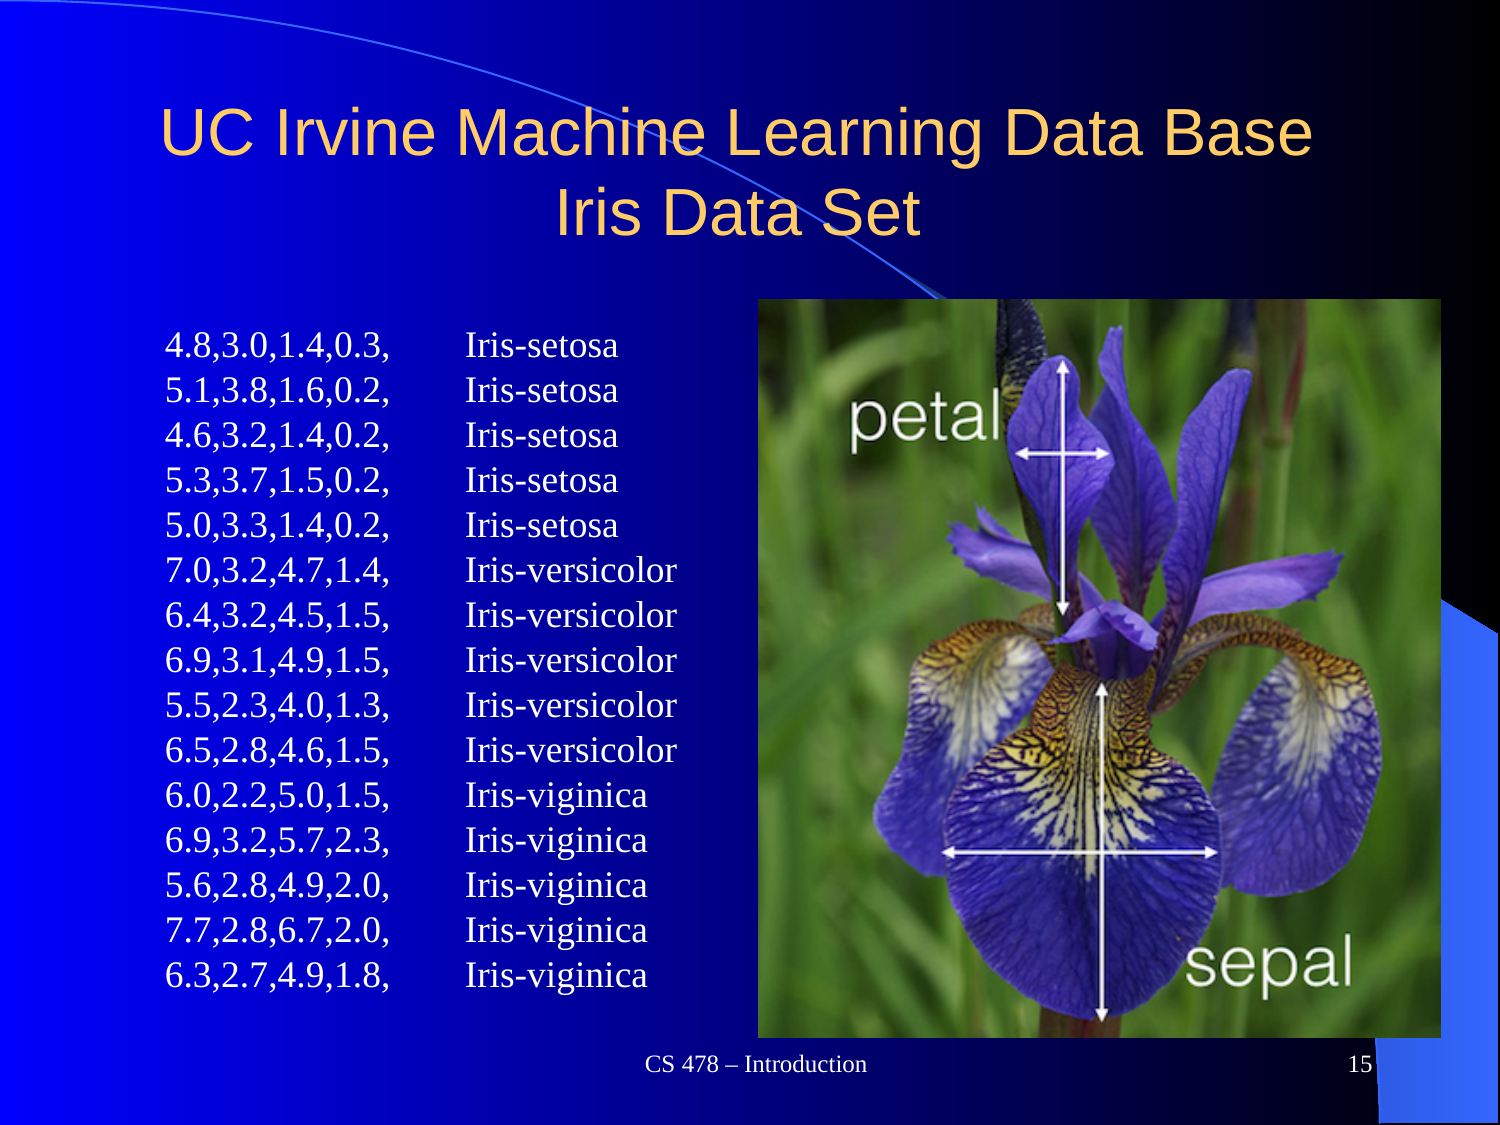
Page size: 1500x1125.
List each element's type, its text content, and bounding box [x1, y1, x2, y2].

text_box 4.8,3.0,1.4,0.3, Iris-setosa 5.1,3.8,1.6,0.2, Iris-setosa 4.6,3.2,1.4,0.2, Iris-setosa 5.3,3.7,1.5,0.2, Iris-setosa 5.0,3.3,1.4,0.2, Iris-setosa 7.0,3.2,4.7,1.4, Iris-versicolor 6.4,3.2,4.5,1.5, Iris-versicolor 6.9,3.1,4.9,1.5, Iris-versicolor 5.5,2.3,4.0,1.3, Iris-versicolor 6.5,2.8,4.6,1.5, Iris-versicolor 6.0,2.2,5.0,1.5, Iris-viginica 6.9,3.2,5.7,2.3, Iris-viginica 5.6,2.8,4.9,2.0, Iris-viginica 7.7,2.8,6.7,2.0, Iris-viginica 6.3,2.7,4.9,1.8, Iris-viginica [149, 312, 715, 1048]
slide_number 15 [1074, 1046, 1388, 1101]
footer CS 478 – Introduction [474, 1024, 1038, 1101]
title UC Irvine Machine Learning Data Base Iris Data Set [99, 99, 1376, 238]
picture [757, 299, 1442, 1038]
